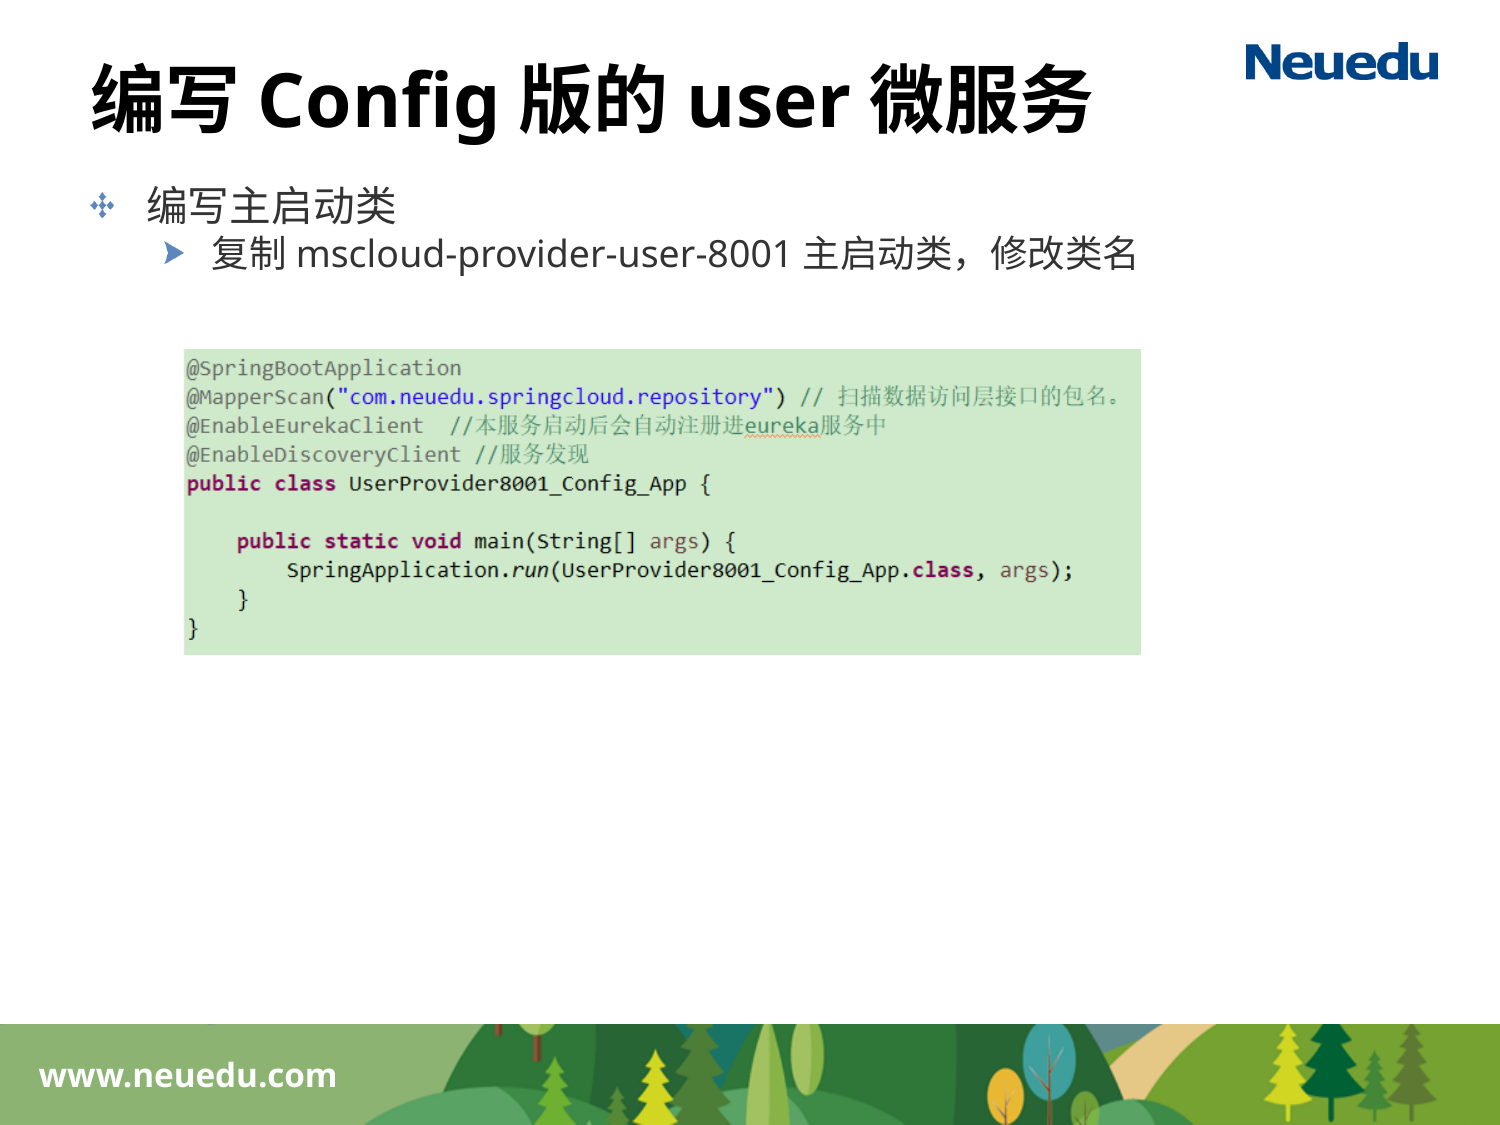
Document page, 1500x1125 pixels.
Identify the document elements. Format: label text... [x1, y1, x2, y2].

picture [164, 241, 184, 264]
picture [0, 1024, 1500, 1125]
picture [90, 192, 114, 218]
picture [1246, 42, 1438, 80]
picture [182, 349, 1141, 656]
title 编写Config版的user微服务 [74, 44, 1426, 151]
list 编写主启动类 复制mscloud-provider-user-8001主启动类，修改类名 [75, 172, 1412, 988]
